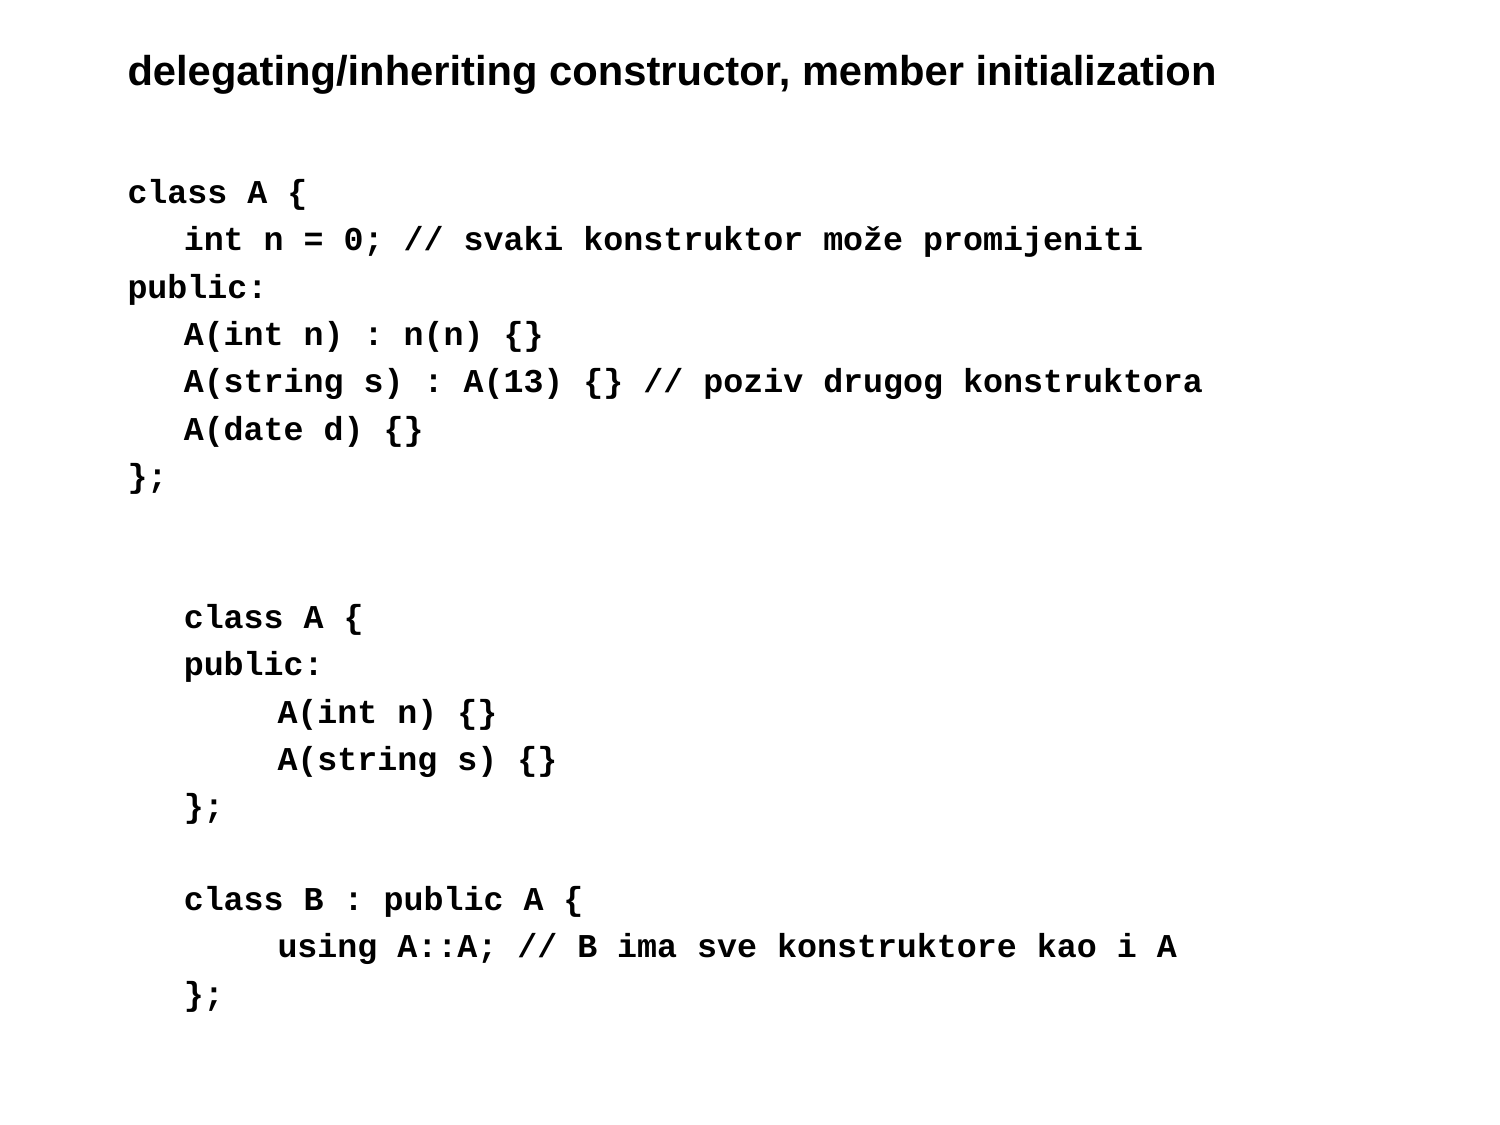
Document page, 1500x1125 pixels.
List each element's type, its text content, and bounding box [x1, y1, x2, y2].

title delegating/inheriting constructor, member initialization [112, 37, 1388, 100]
list class A { int n = 0; // svaki konstruktor može promijeniti public: A(int n) : n(n) {} A(string s) : A(13) {} // poziv drugog konstruktora A(date d) {} }; [112, 162, 1400, 513]
text_box class A { public: A(int n) {} A(string s) {} }; class B : public A { using A::A; // B ima sve konstruktore kao i A }; [112, 587, 1400, 1025]
